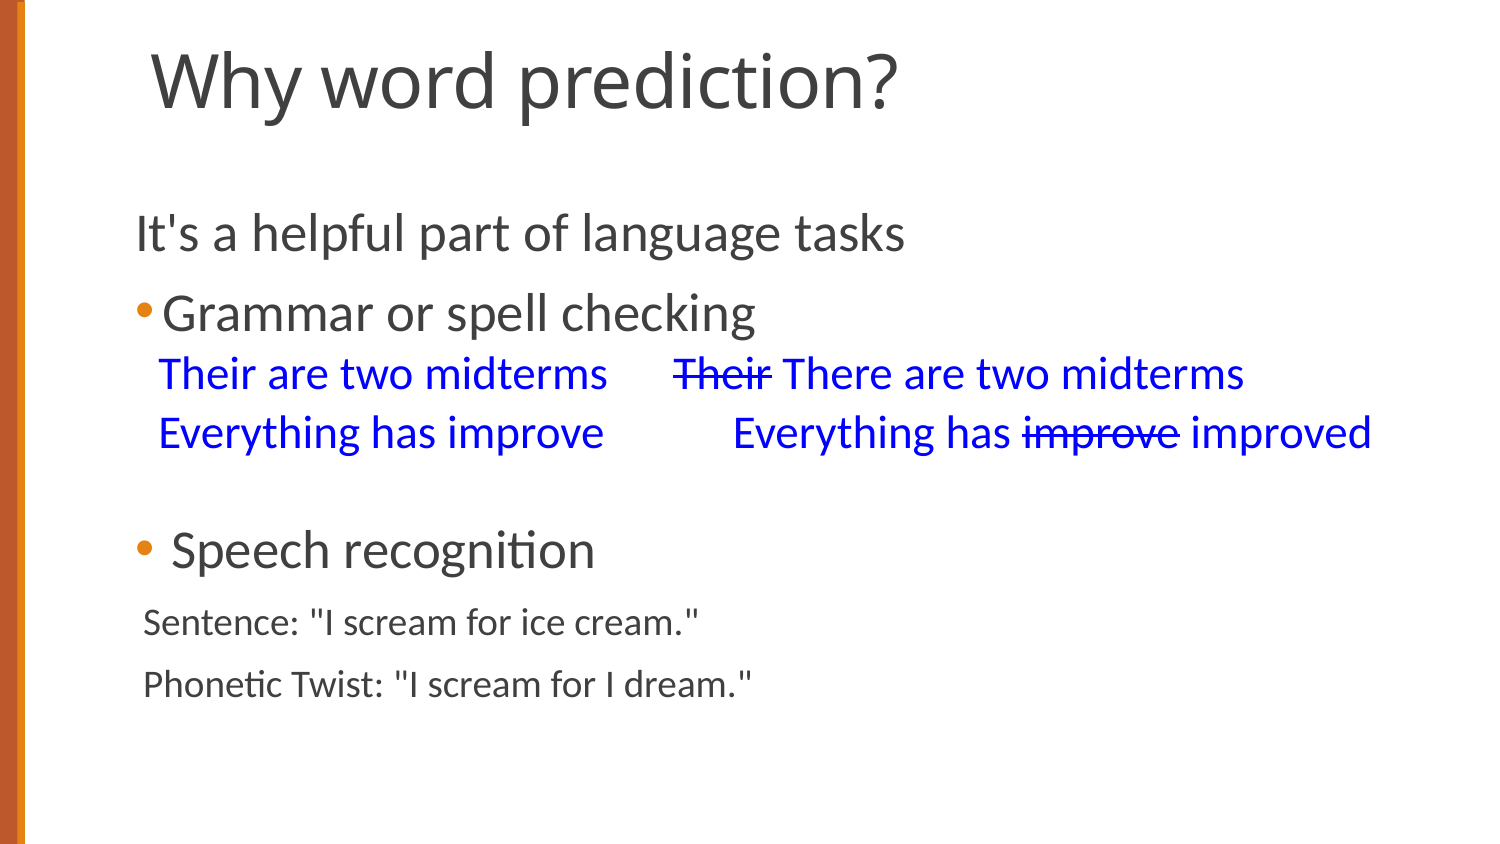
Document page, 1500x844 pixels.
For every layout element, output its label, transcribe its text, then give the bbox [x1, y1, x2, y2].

list It's a helpful part of language tasks Grammar or spell checking Their are two midterms Their There are two midterms Everything has improve Everything has improve improved Speech recognition Sentence: "I scream for ice cream." Phonetic Twist: "I scream for I dream." [135, 196, 1425, 724]
title Why word prediction? [135, 19, 1373, 132]
